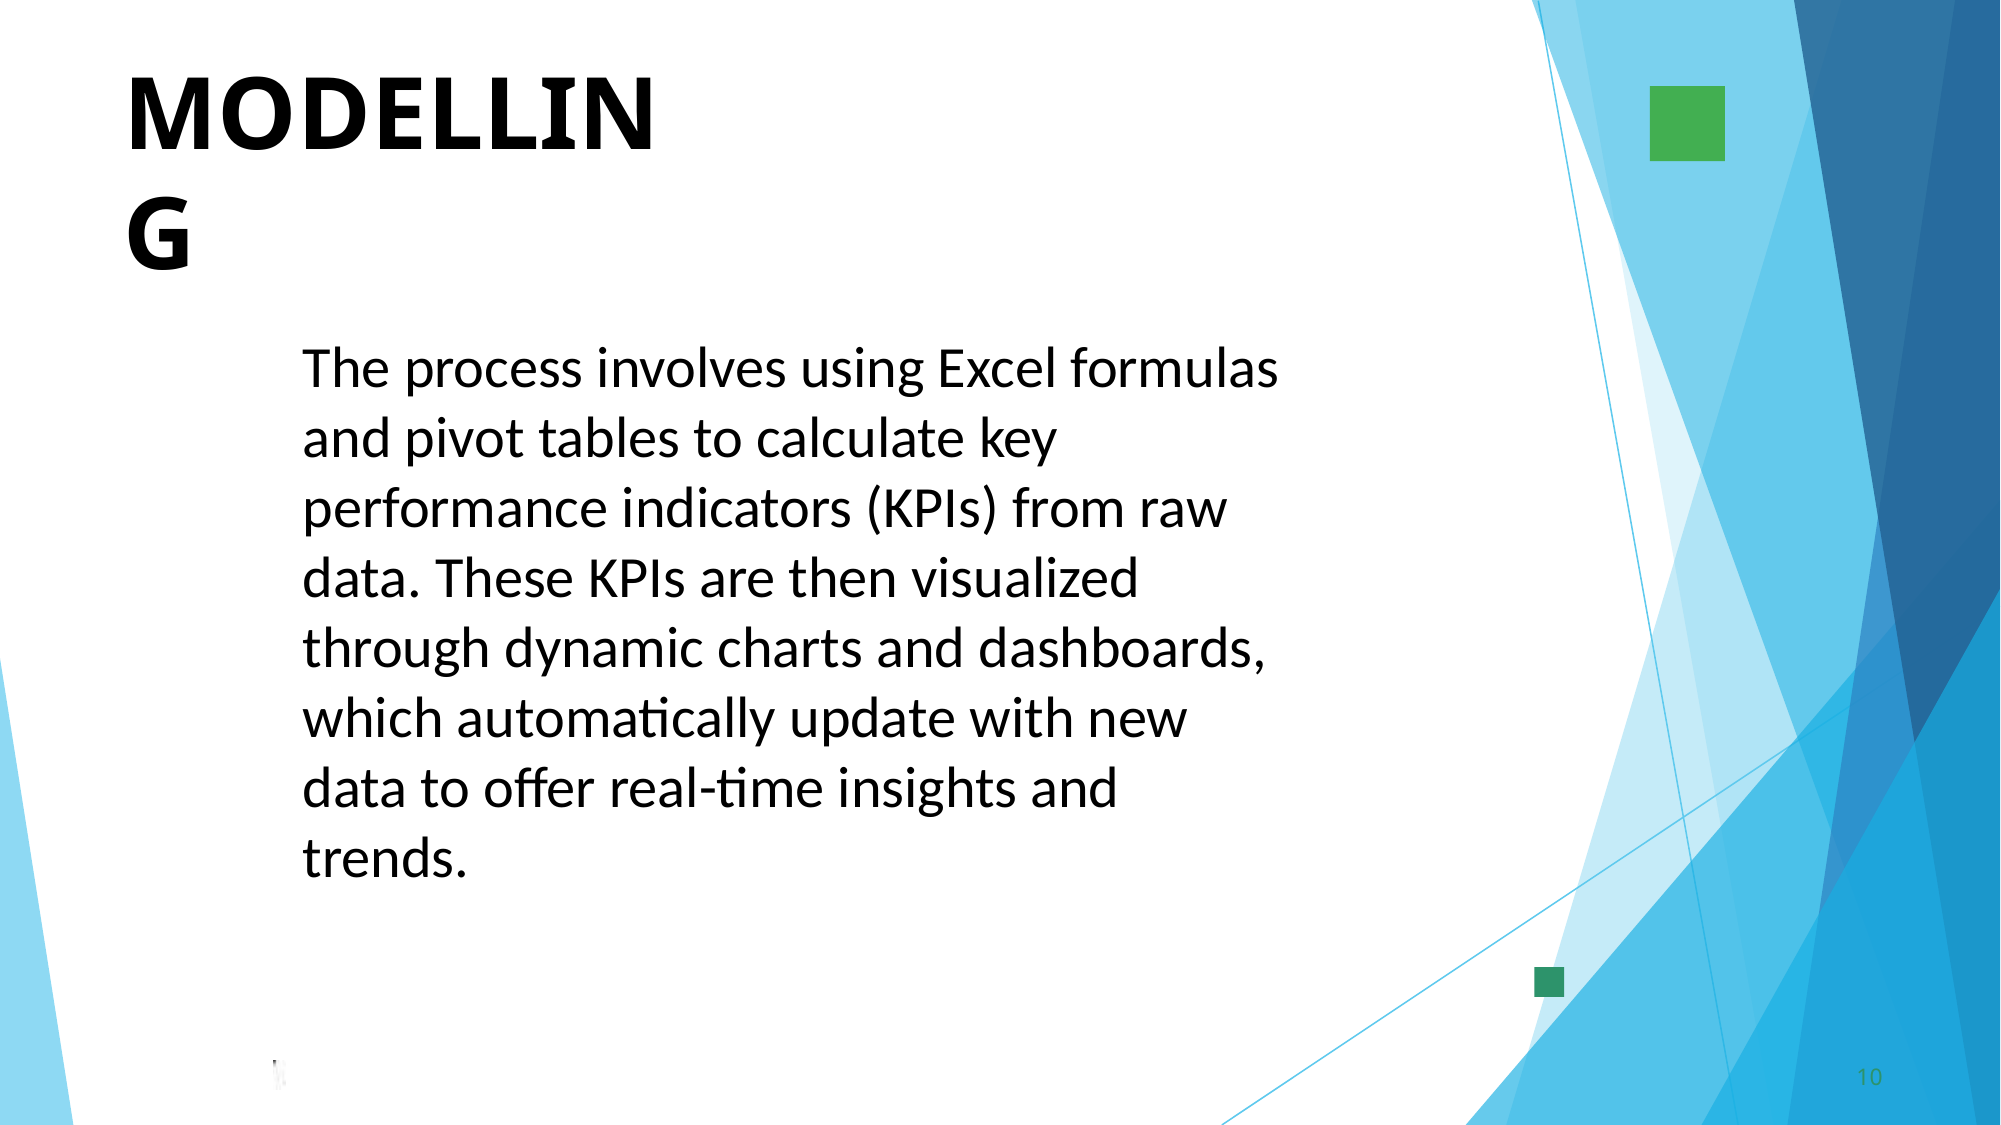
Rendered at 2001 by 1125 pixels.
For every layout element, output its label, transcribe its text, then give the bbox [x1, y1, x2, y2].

text_box The process involves using Excel formulas and pivot tables to calculate key performance indicators (KPIs) from raw data. These KPIs are then visualized through dynamic charts and dashboards, which automatically update with new data to offer real-time insights and trends. [288, 322, 1304, 897]
text_box [1534, 967, 1565, 997]
text_box [1649, 86, 1725, 162]
picture [273, 1060, 287, 1091]
text_box 10 [1849, 1061, 1888, 1095]
text_box MODELLING [121, 47, 664, 290]
